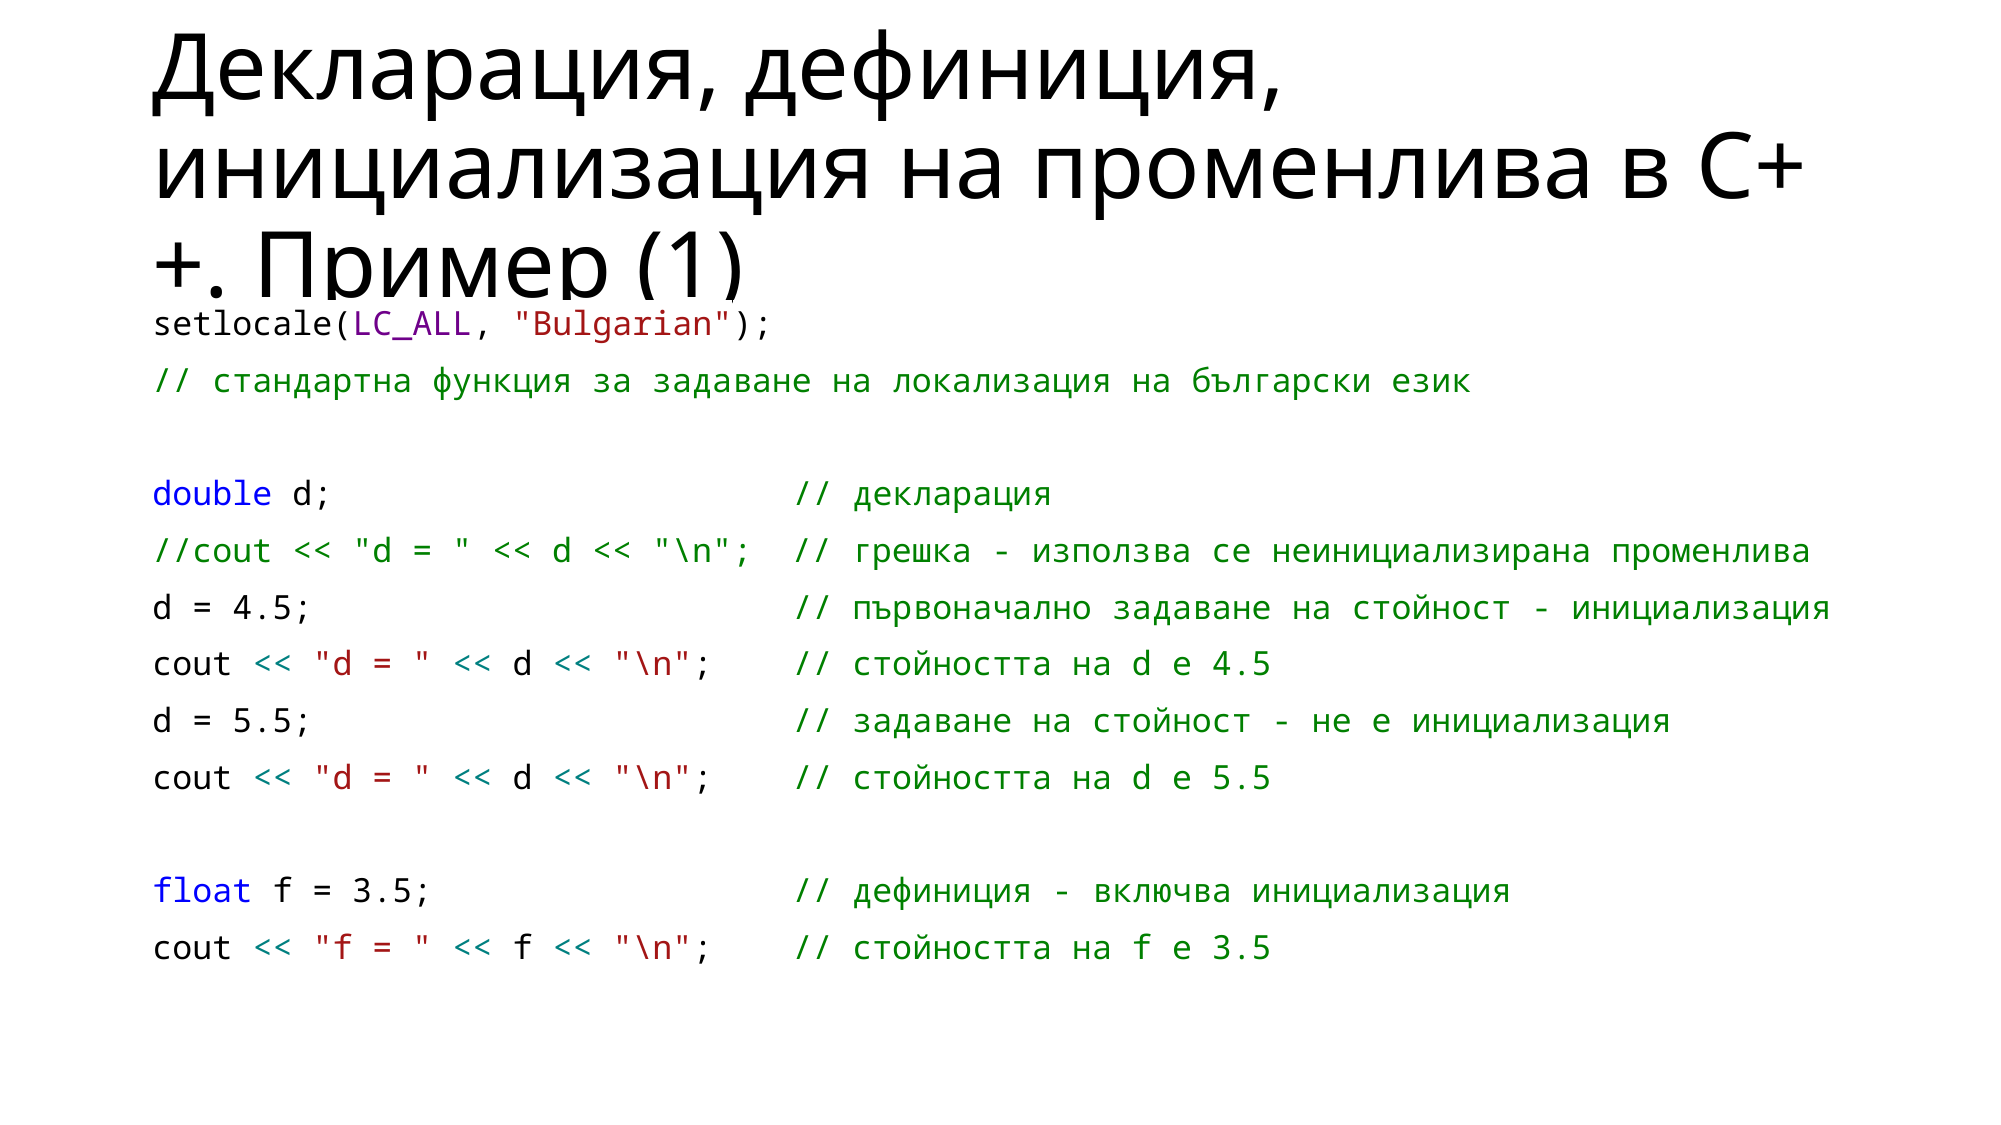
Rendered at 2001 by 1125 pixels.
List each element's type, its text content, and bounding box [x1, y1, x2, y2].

list setlocale(LC_ALL, "Bulgarian"); // стандартна функция за задаване на локализация на български език double d; // декларация //cout << "d = " << d << "\n"; // грешка - използва се неинициализирана променлива d = 4.5; // първоначално задаване на стойност - инициализация cout << "d = " << d << "\n"; // стойността на d е 4.5 d = 5.5; // задаване на стойност - не е инициализация cout << "d = " << d << "\n"; // стойността на d е 5.5 float f = 3.5; // дефиниция - включва инициализация cout << "f = " << f << "\n"; // стойността на f е 3.5 [137, 299, 1863, 1014]
title Декларация, дефиниция, инициализация на променлива в C++. Пример (1) [137, 59, 1863, 278]
